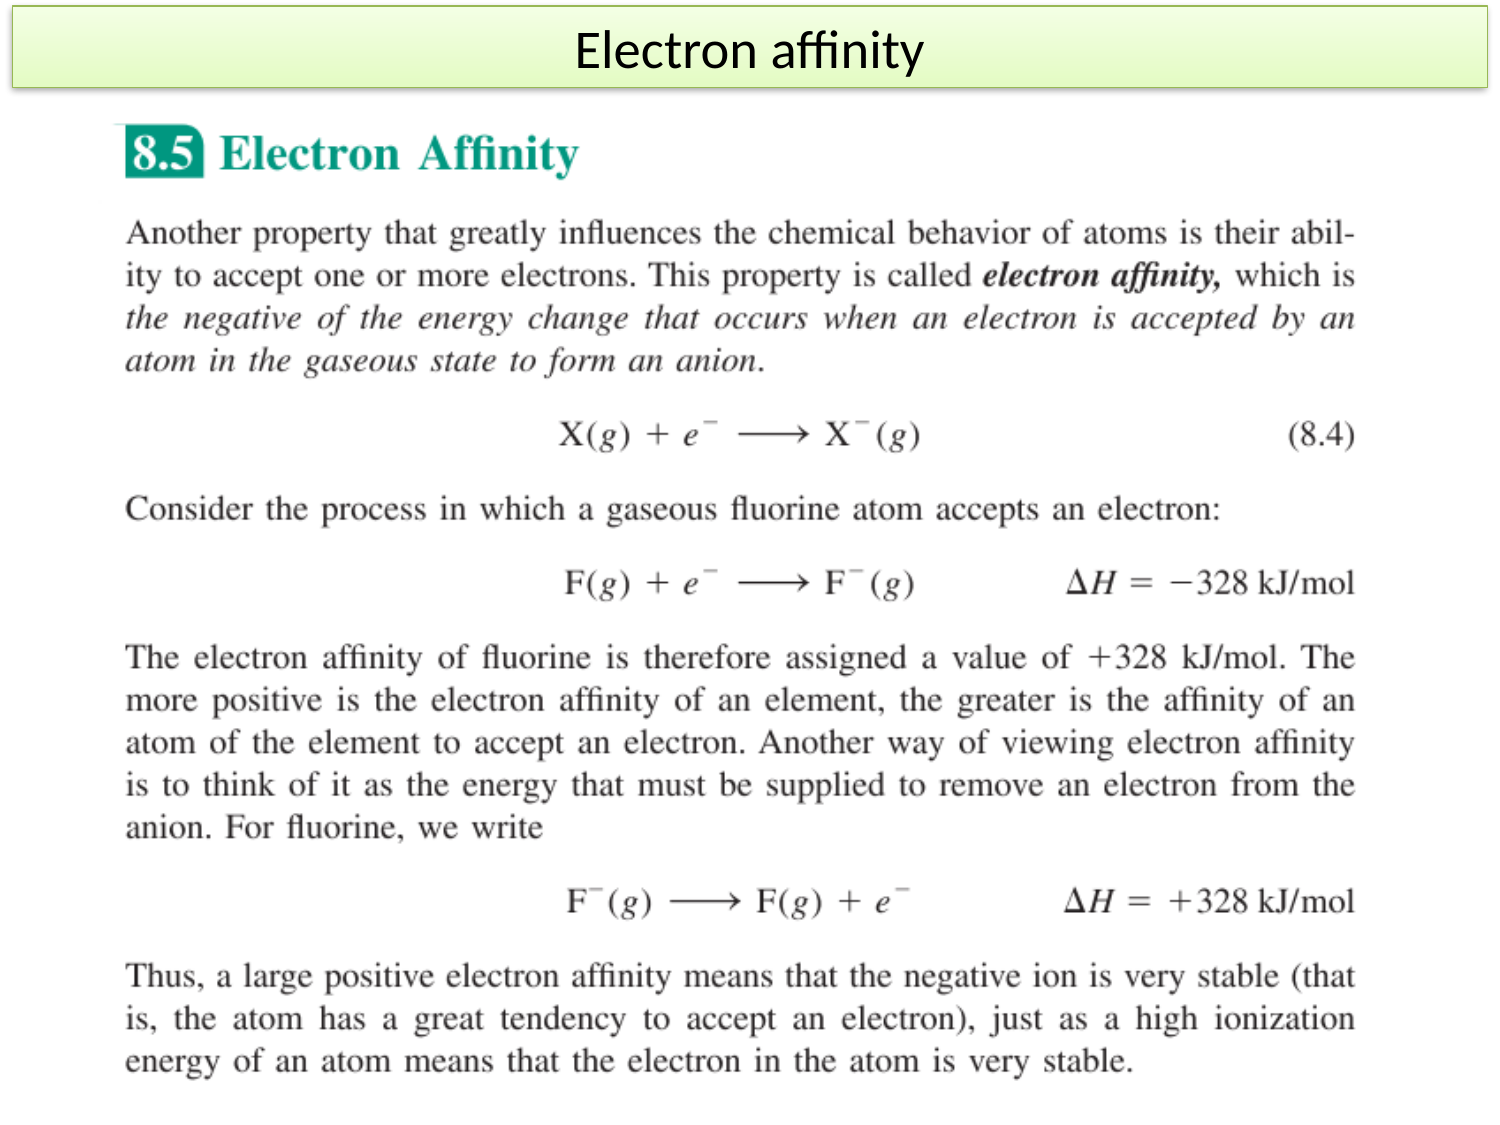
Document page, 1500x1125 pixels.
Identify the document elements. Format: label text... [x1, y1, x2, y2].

title Electron affinity [12, 5, 1488, 88]
picture [87, 99, 1371, 1088]
